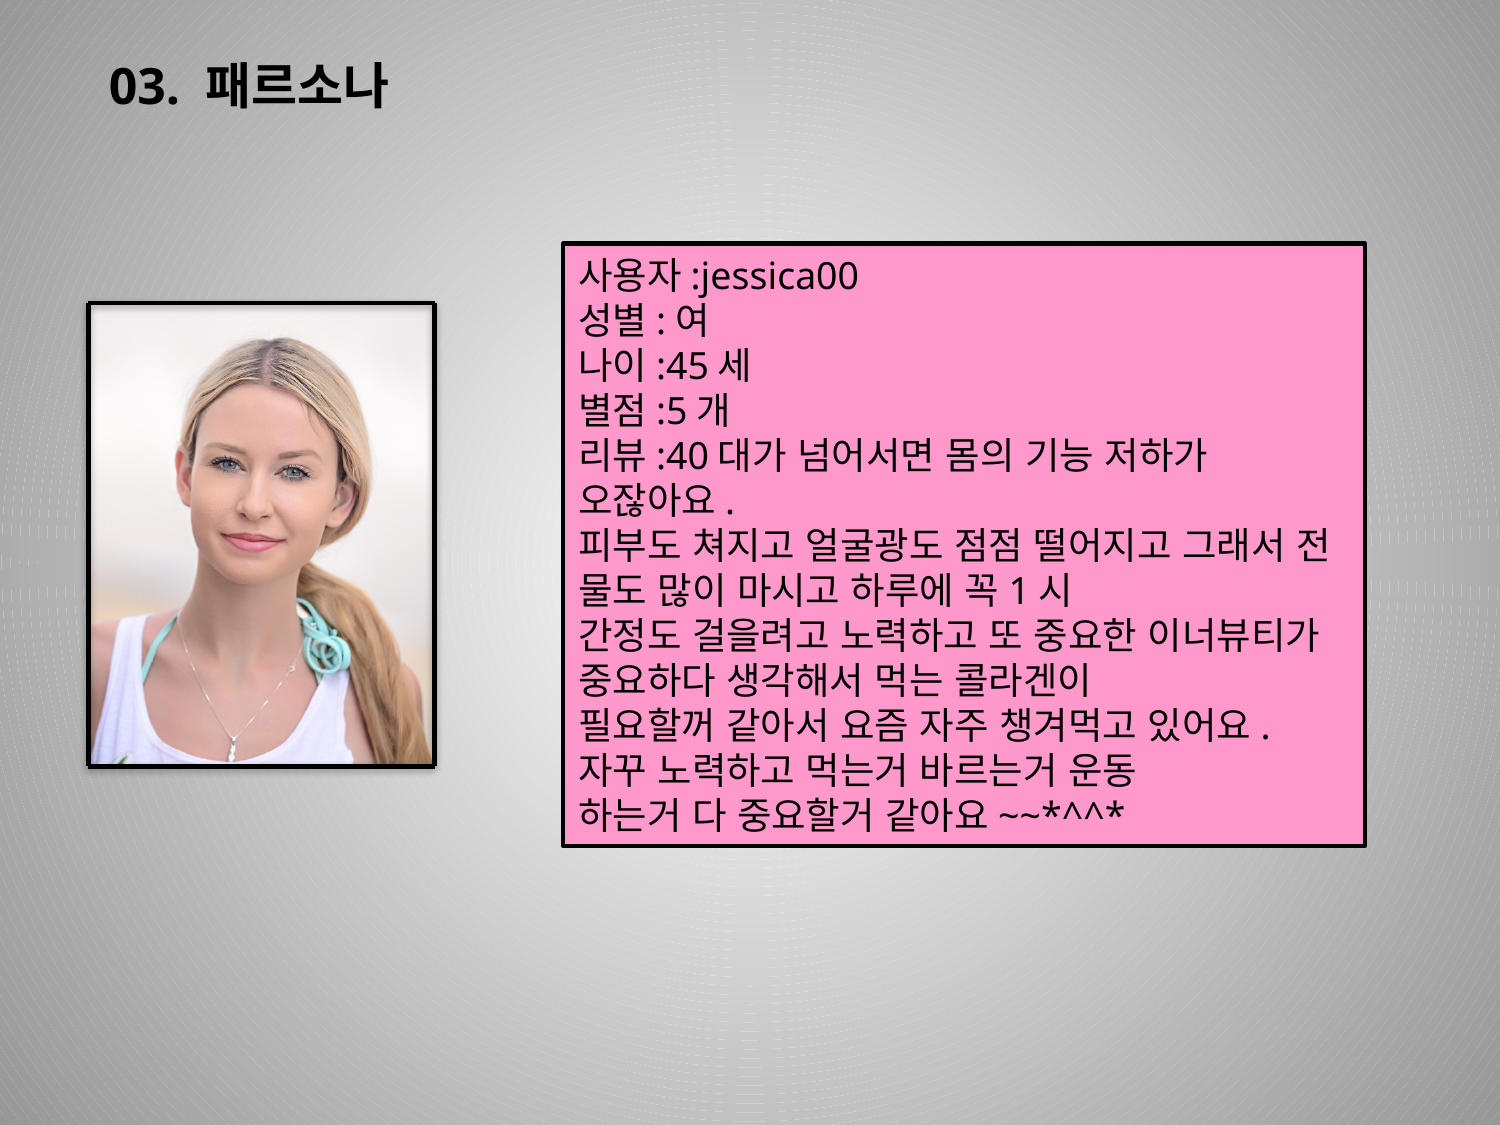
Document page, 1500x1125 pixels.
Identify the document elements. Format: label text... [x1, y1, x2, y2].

text_box 사용자:jessica00 성별:여 나이:45세 별점:5개 리뷰:40대가 넘어서면 몸의 기능 저하가 오잖아요. 피부도 쳐지고 얼굴광도 점점 떨어지고 그래서 전 물도 많이 마시고 하루에 꼭1시 간정도 걸을려고 노력하고 또 중요한 이너뷰티가 중요하다 생각해서 먹는 콜라겐이 필요할꺼 같아서 요즘 자주 챙겨먹고 있어요. 자꾸 노력하고 먹는거 바르는거 운동 하는거 다 중요할거 같아요~~*^^* [561, 241, 1367, 848]
picture [89, 303, 434, 766]
text_box 03. 패르소나 [94, 47, 405, 123]
